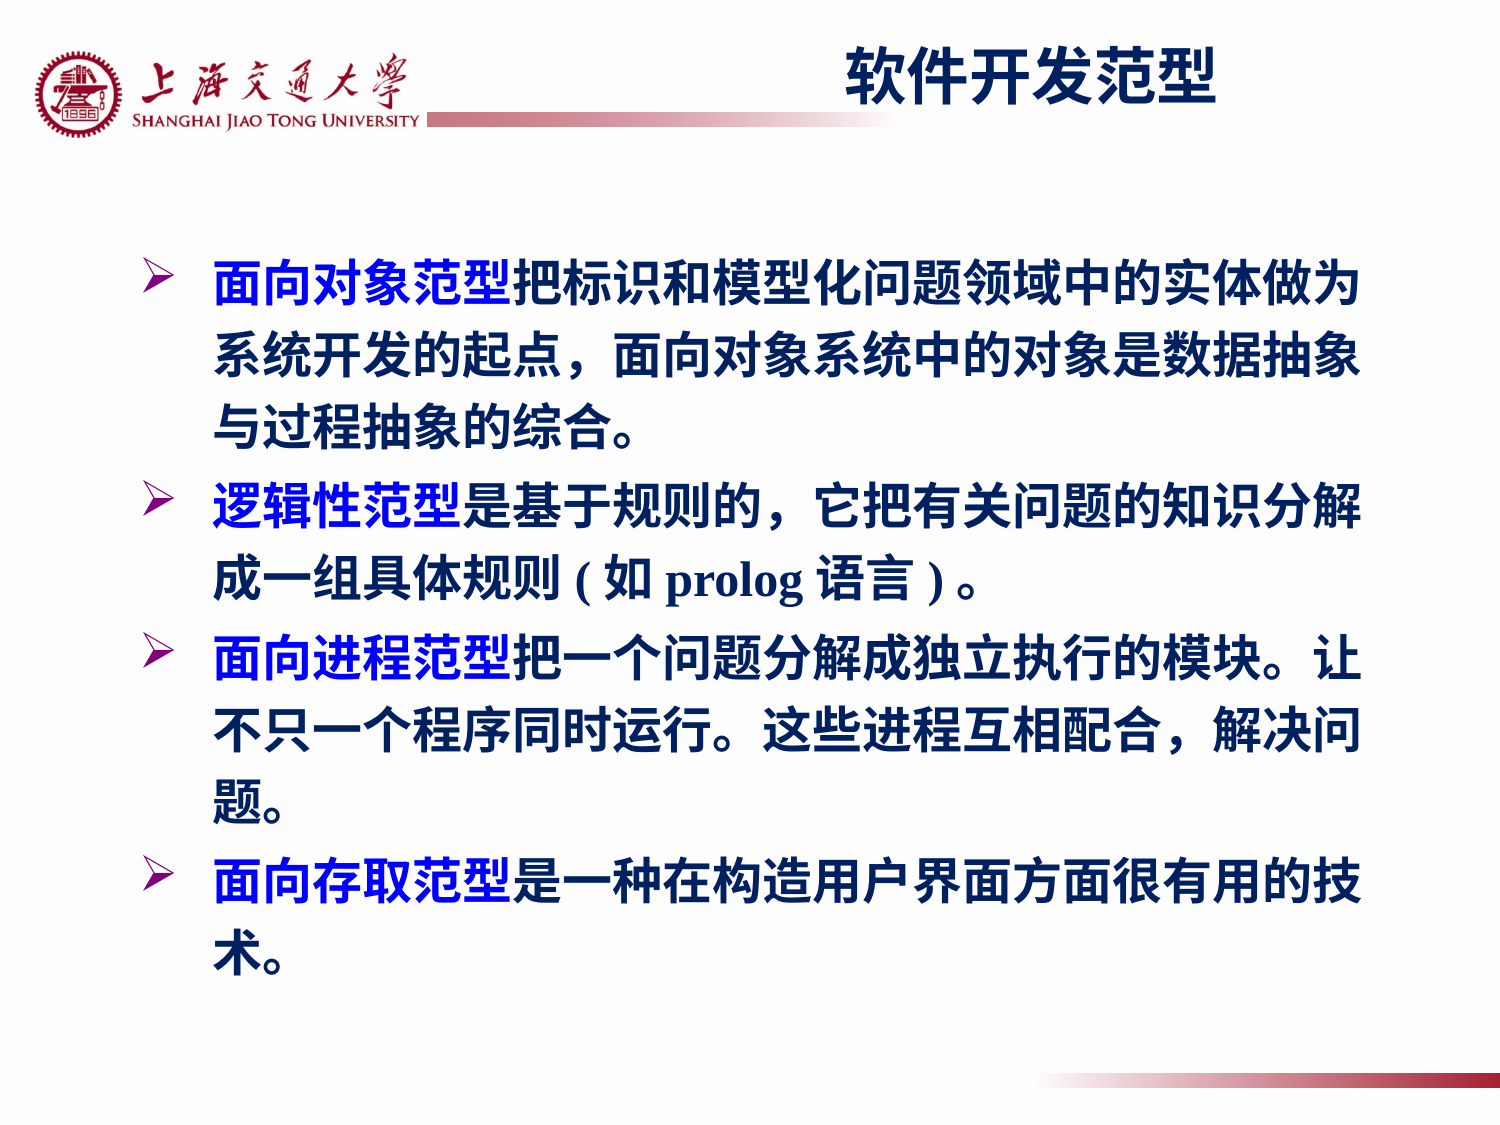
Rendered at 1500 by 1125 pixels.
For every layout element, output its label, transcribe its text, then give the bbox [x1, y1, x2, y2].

list 面向对象范型把标识和模型化问题领域中的实体做为系统开发的起点，面向对象系统中的对象是数据抽象与过程抽象的综合。 逻辑性范型是基于规则的，它把有关问题的知识分解成一组具体规则(如prolog语言)。 面向进程范型把一个问题分解成独立执行的模块。让不只一个程序同时运行。这些进程互相配合，解决问题。 面向存取范型是一种在构造用户界面方面很有用的技术。 [123, 231, 1400, 1027]
text_box 软件开发范型 [563, 30, 1500, 126]
picture [0, 0, 1500, 1125]
